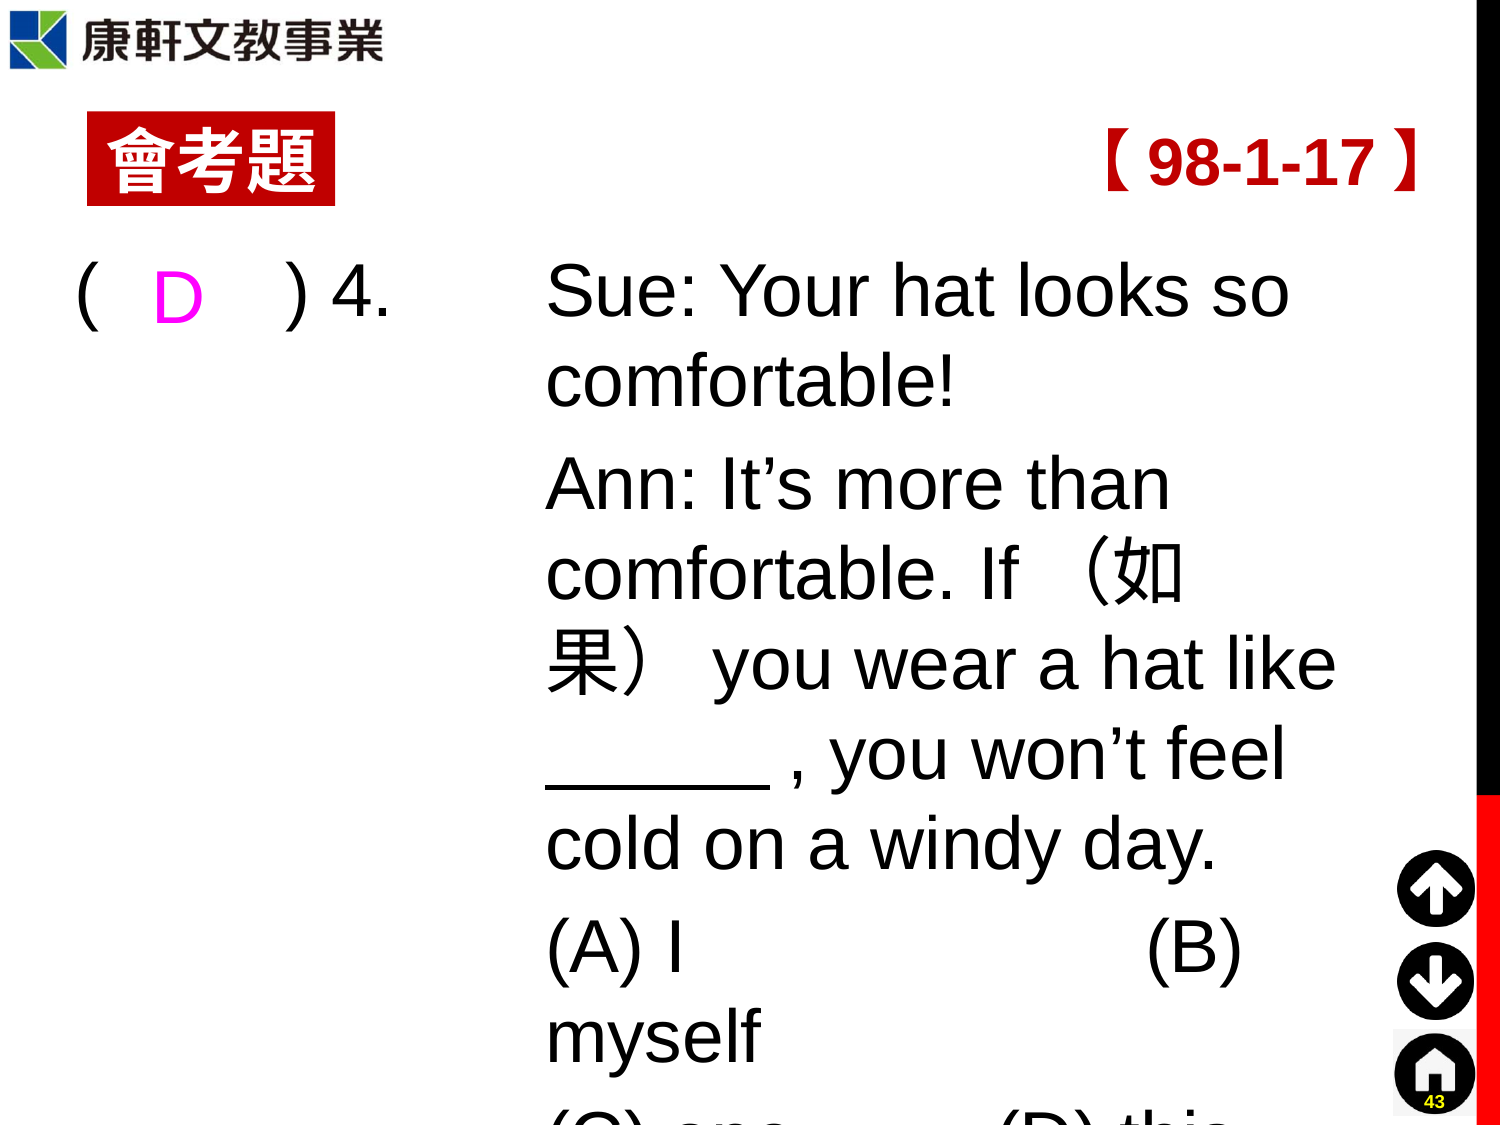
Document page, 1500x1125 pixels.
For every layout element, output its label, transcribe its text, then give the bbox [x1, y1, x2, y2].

text_box ( ) 4. Sue: Your hat looks so comfortable! Ann: It’s more than comfortable. If（如果）you wear a hat like , you won’t feel cold on a windy day. (A) I (B) myself (C) one (D) this [59, 234, 1452, 1125]
picture [8, 9, 387, 70]
picture [1397, 850, 1475, 928]
picture [1396, 942, 1475, 1020]
text_box D [107, 255, 249, 346]
text_box 會考題 [85, 109, 337, 208]
picture [1393, 1029, 1476, 1116]
text_box 【98-1-17】 [1029, 109, 1476, 208]
